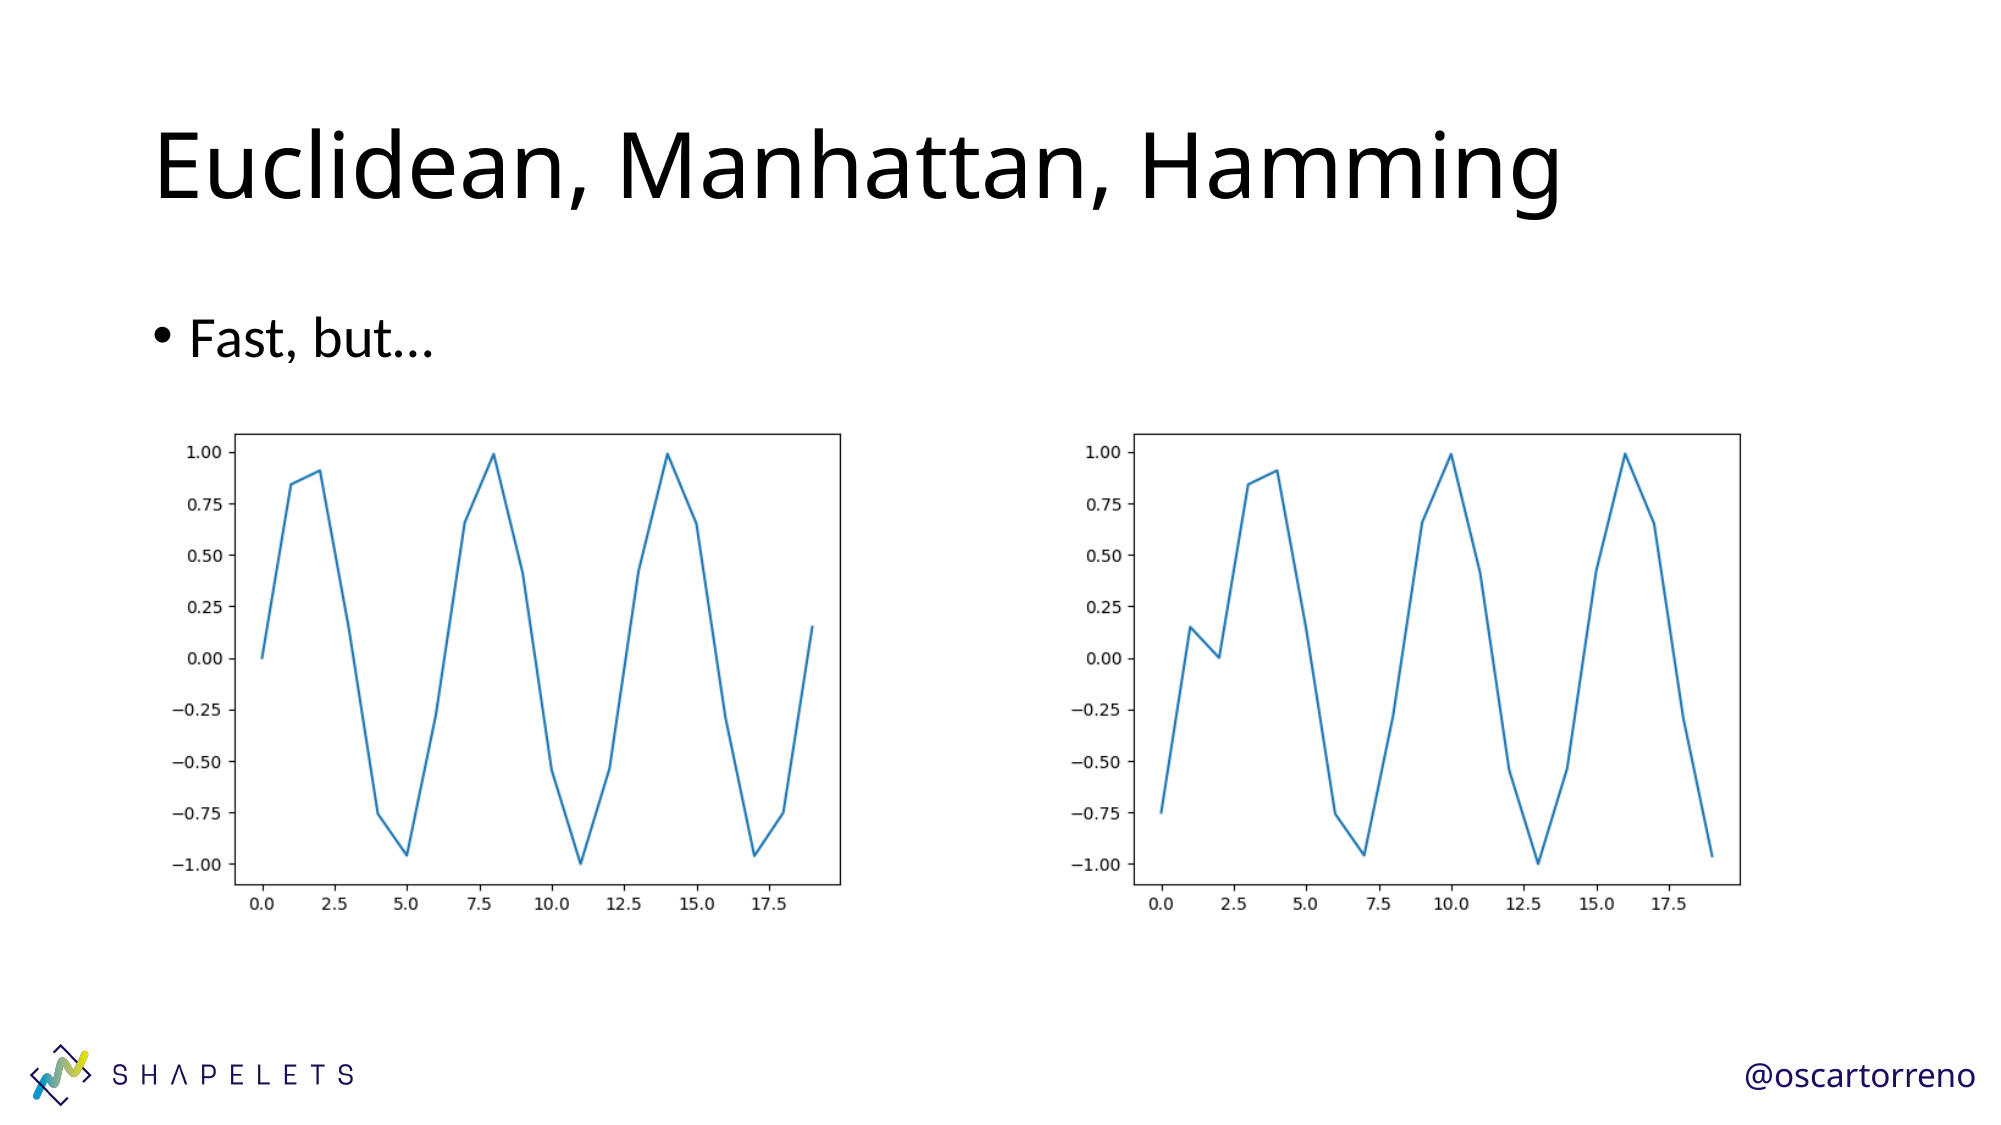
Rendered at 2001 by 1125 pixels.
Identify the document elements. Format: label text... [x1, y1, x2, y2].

title Euclidean, Manhattan, Hamming [137, 59, 1863, 278]
picture [1036, 363, 1818, 949]
list Fast, but… [137, 299, 1863, 1014]
picture [5, 1023, 377, 1125]
picture [137, 363, 918, 949]
